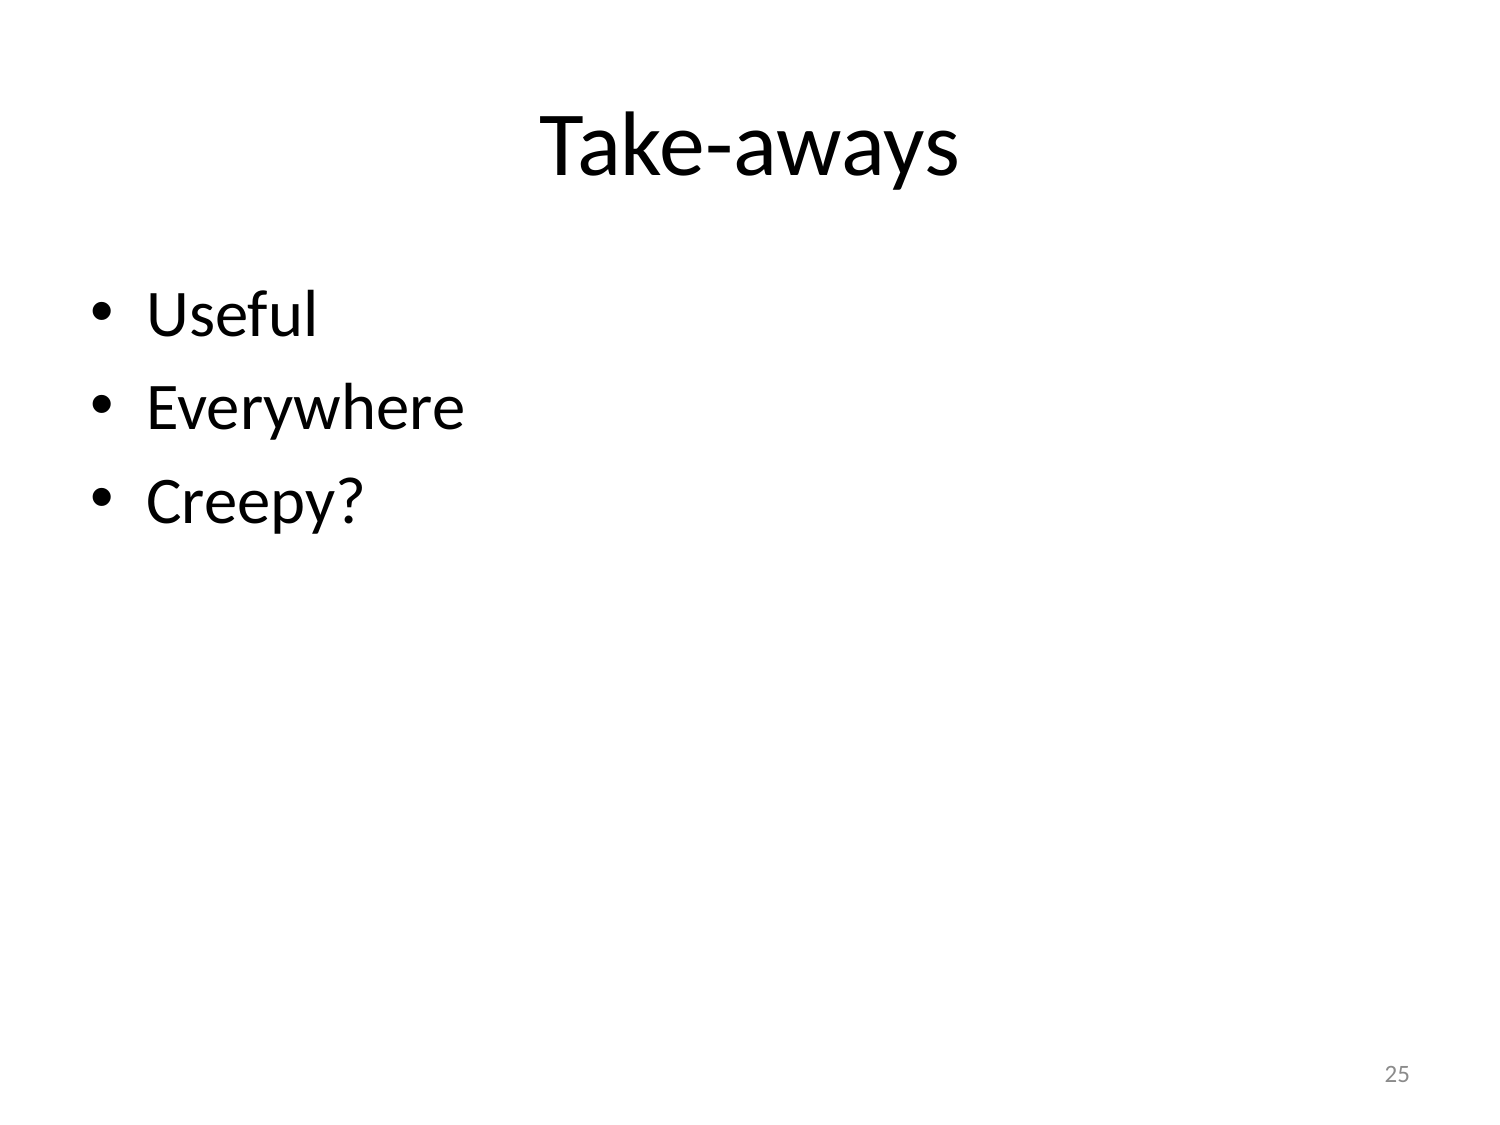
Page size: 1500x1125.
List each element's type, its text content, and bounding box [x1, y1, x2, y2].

title Take-aways [75, 45, 1425, 233]
list Useful Everywhere Creepy? [75, 262, 1425, 1005]
slide_number 25 [1074, 1042, 1425, 1103]
